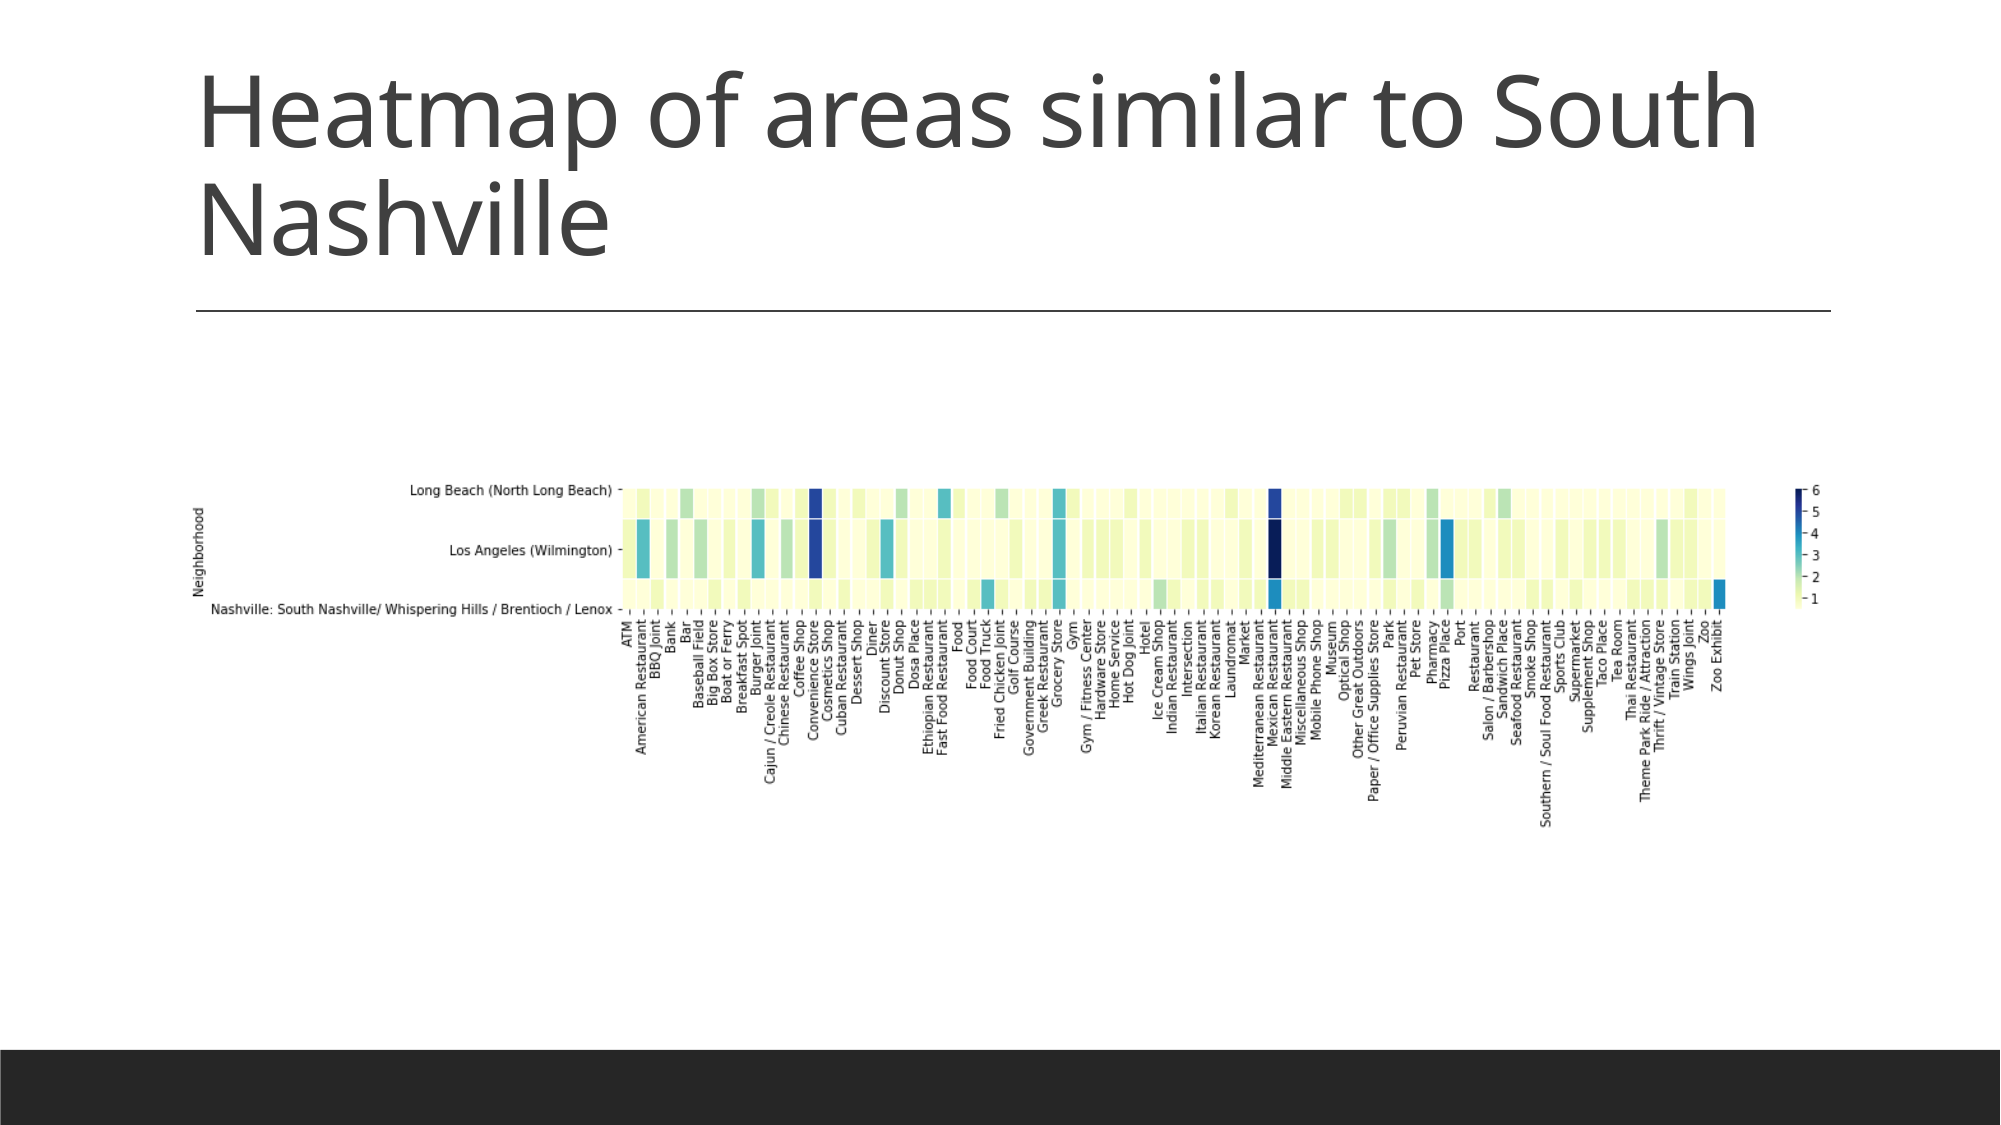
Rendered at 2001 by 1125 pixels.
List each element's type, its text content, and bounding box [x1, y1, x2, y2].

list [179, 470, 1831, 838]
title Heatmap of areas similar to South Nashville [180, 47, 1830, 285]
